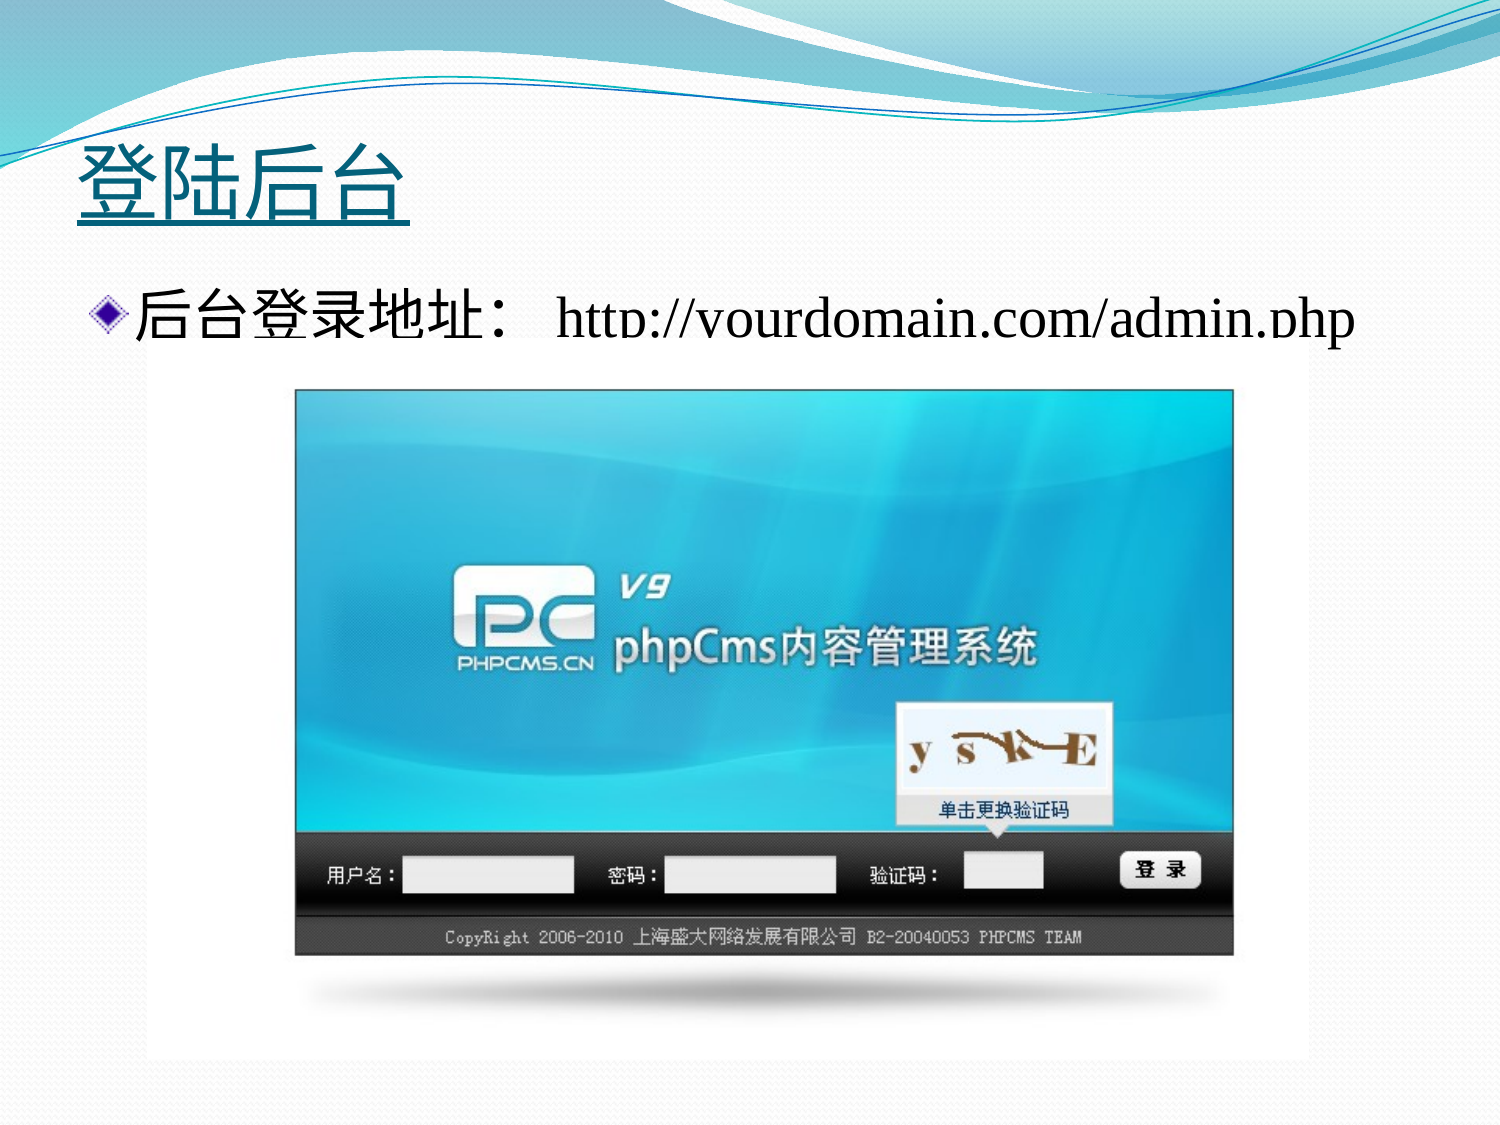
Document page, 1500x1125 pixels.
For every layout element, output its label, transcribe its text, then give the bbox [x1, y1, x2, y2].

picture [89, 295, 129, 334]
title 登陆后台 [76, 101, 1427, 231]
list 后台登录地址：http://yourdomain.com/admin.php [75, 267, 1425, 988]
picture [147, 337, 1309, 1059]
